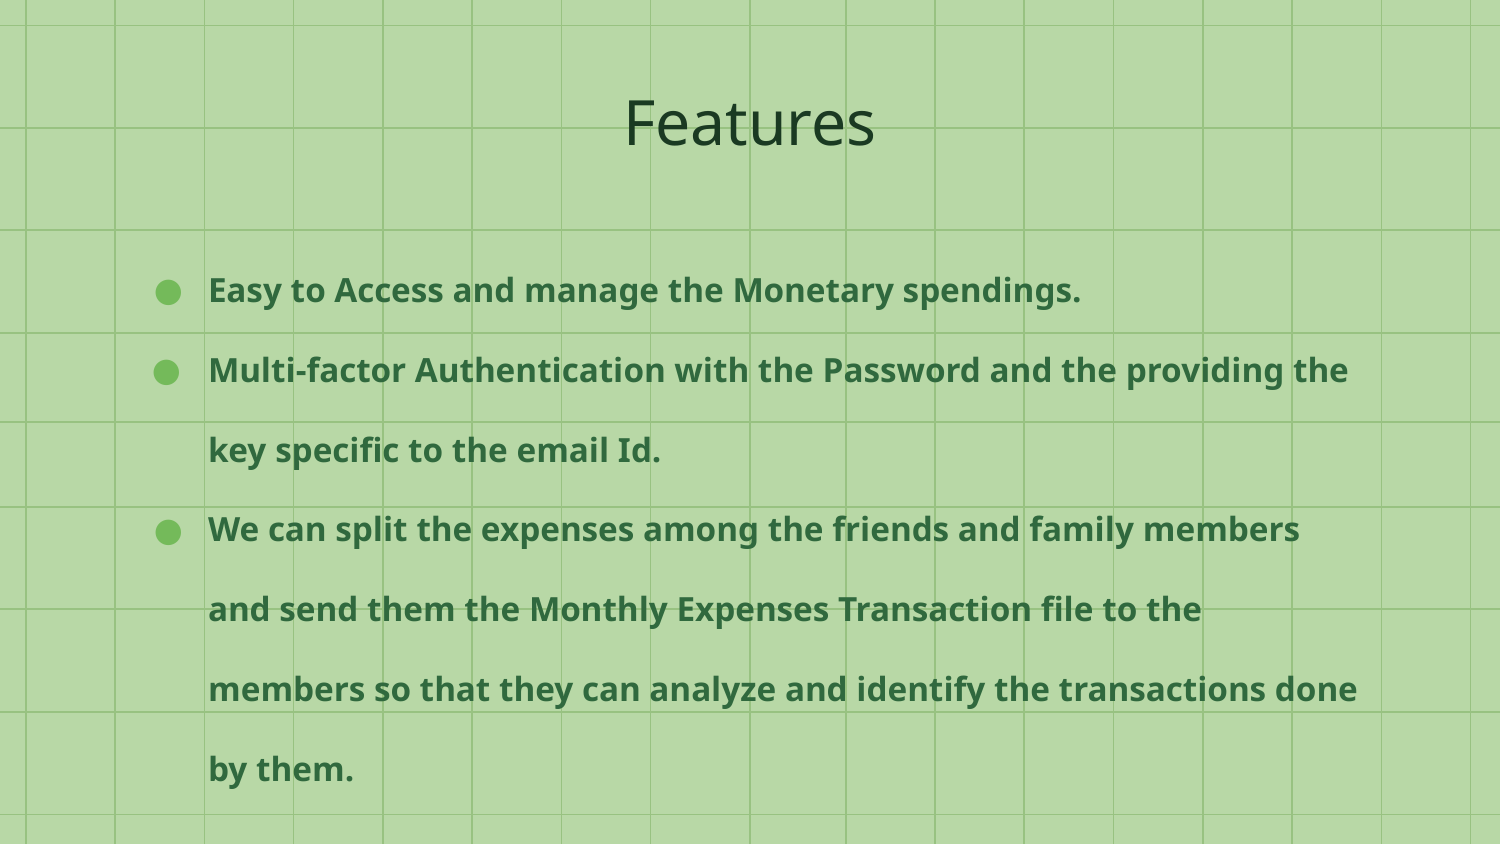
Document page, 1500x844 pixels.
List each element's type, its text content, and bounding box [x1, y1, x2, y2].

title Features [118, 73, 1382, 168]
list Easy to Access and manage the Monetary spendings. Multi-factor Authentication with the Password and the providing the key specific to the email Id. We can split the expenses among the friends and family members and send them the Monthly Expenses Transaction file to the members so that they can analyze and identify the transactions done by them. [118, 214, 1382, 775]
